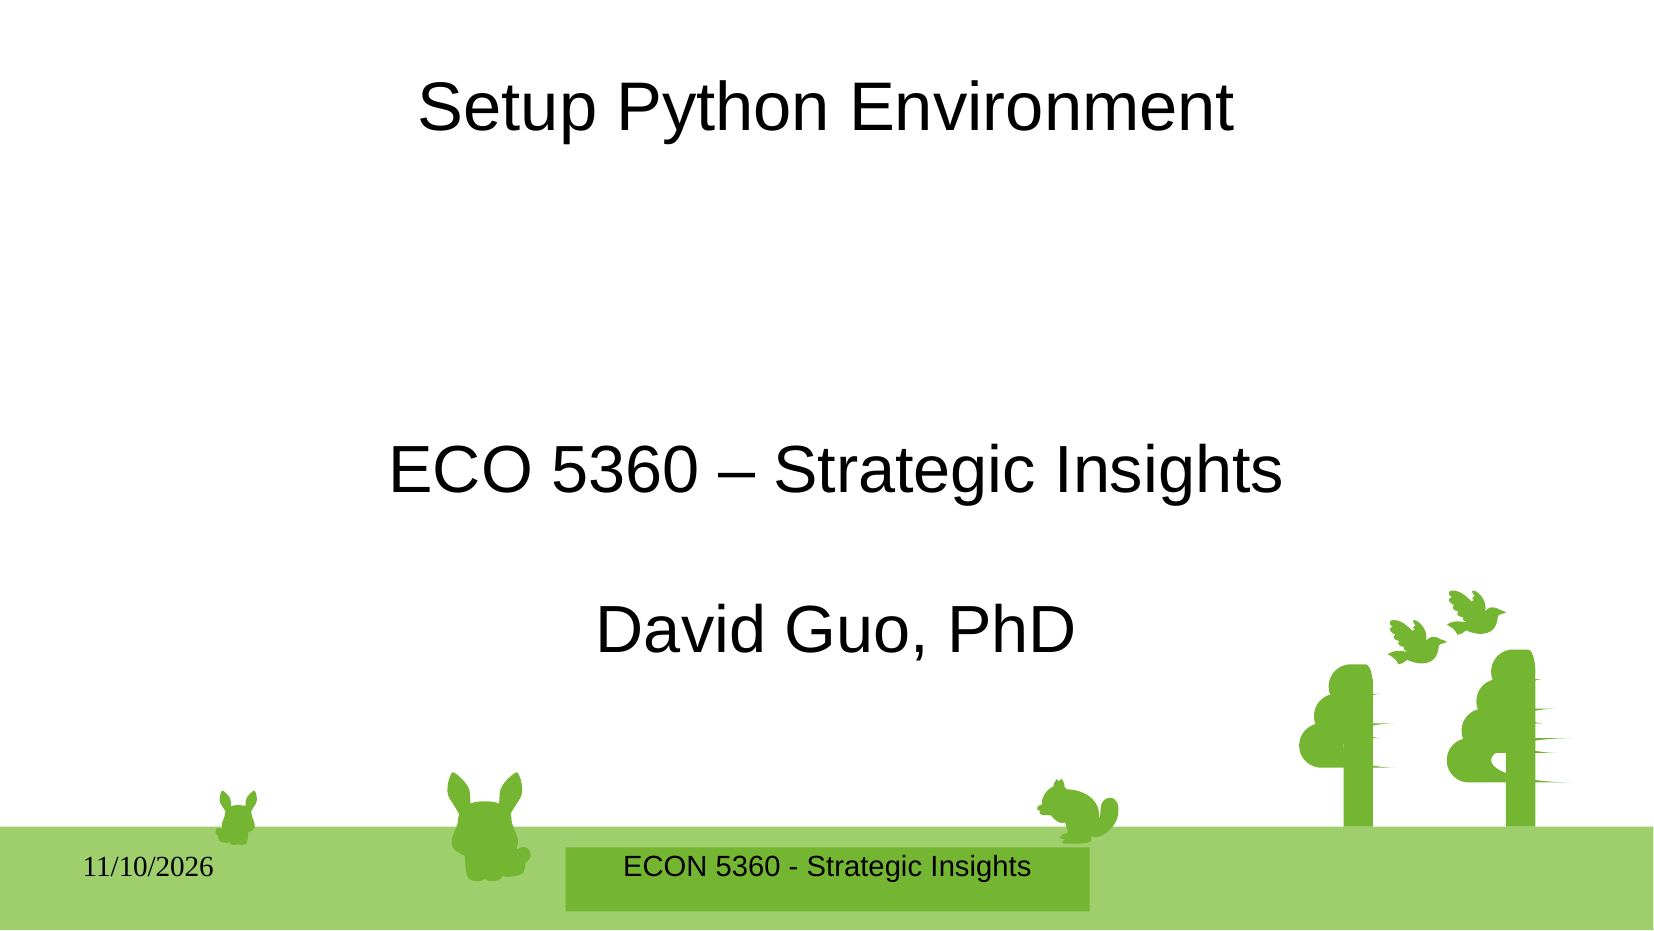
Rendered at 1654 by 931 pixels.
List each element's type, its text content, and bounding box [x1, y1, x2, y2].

footer ECON 5360 - Strategic Insights [565, 847, 1090, 912]
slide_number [82, 847, 468, 912]
title Setup Python Environment [88, 29, 1565, 178]
subtitle ECO 5360 – Strategic Insights David Guo, PhD [98, 225, 1575, 786]
